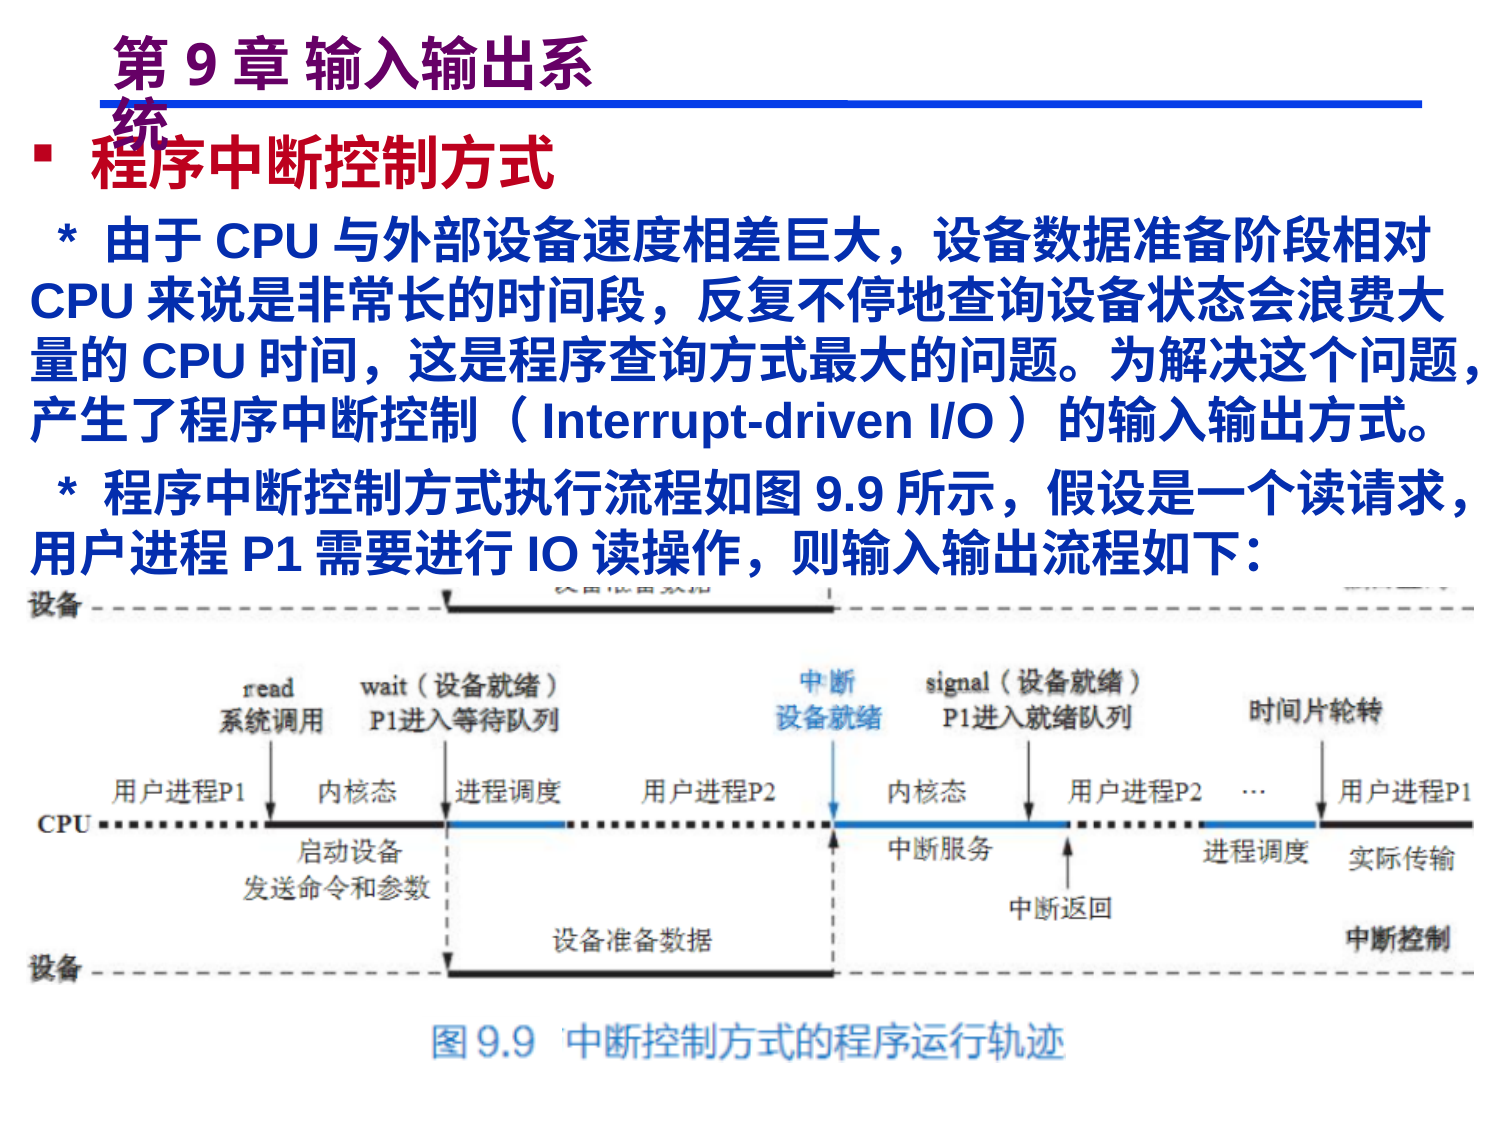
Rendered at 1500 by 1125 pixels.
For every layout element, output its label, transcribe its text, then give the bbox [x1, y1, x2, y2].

title 第9章 输入输出系统 [100, 32, 651, 230]
subtitle 程序中断控制方式 * 由于CPU与外部设备速度相差巨大，设备数据准备阶段相对CPU来说是非常长的时间段，反复不停地查询设备状态会浪费大量的CPU时间，这是程序查询方式最大的问题。为解决这个问题，产生了程序中断控制（Interrupt-driven I/O）的输入输出方式。 * 程序中断控制方式执行流程如图9.9所示，假设是一个读请求，用户进程P1需要进行IO读操作，则输入输出流程如下： [14, 118, 1486, 589]
picture [26, 587, 1474, 985]
picture [422, 1015, 540, 1063]
picture [562, 1015, 1067, 1063]
